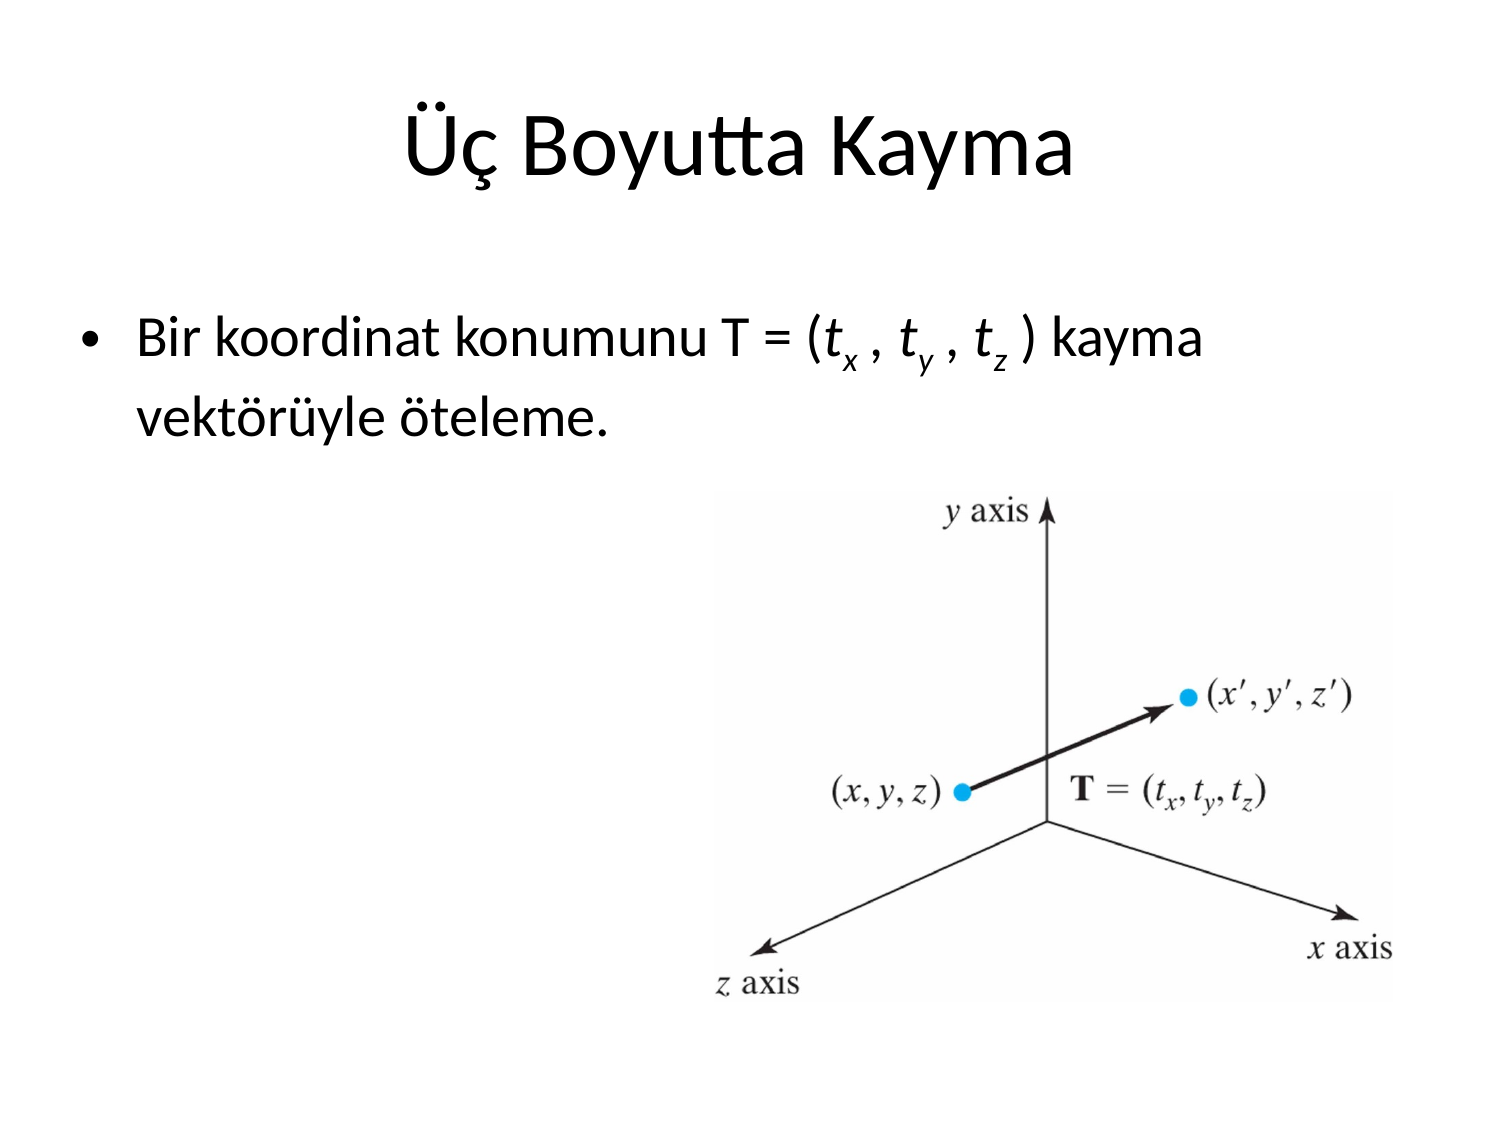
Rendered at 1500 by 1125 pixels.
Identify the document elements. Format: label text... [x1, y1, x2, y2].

title Üç Boyutta Kayma [75, 45, 1425, 233]
picture [714, 491, 1393, 1010]
list Bir koordinat konumunu T = (tx , ty , tz ) kayma vektörüyle öteleme. [64, 290, 1390, 527]
